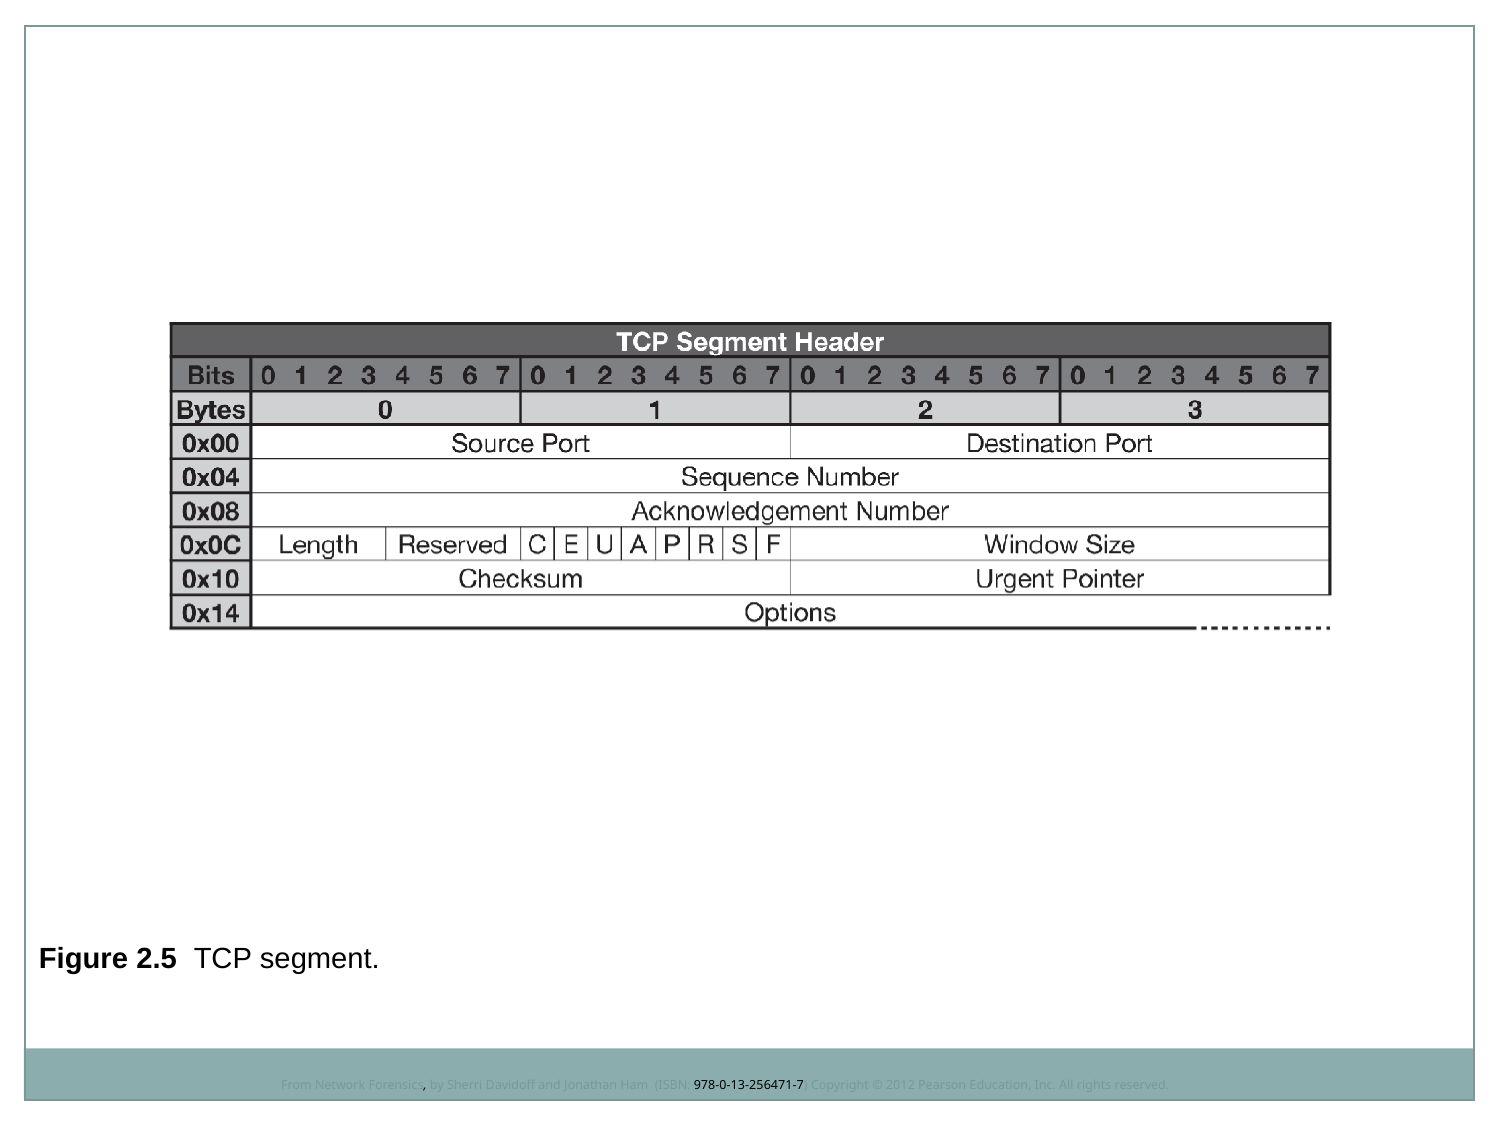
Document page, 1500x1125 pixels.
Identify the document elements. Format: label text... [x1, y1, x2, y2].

text_box Figure 2.5 TCP segment. [24, 931, 1433, 1000]
title From Network Forensics, by Sherri Davidoff and Jonathan Ham (ISBN: 978-0-13-256471-7) Copyright © 2012 Pearson Education, Inc. All rights reserved. [0, 1062, 1450, 1100]
picture [145, 299, 1355, 653]
